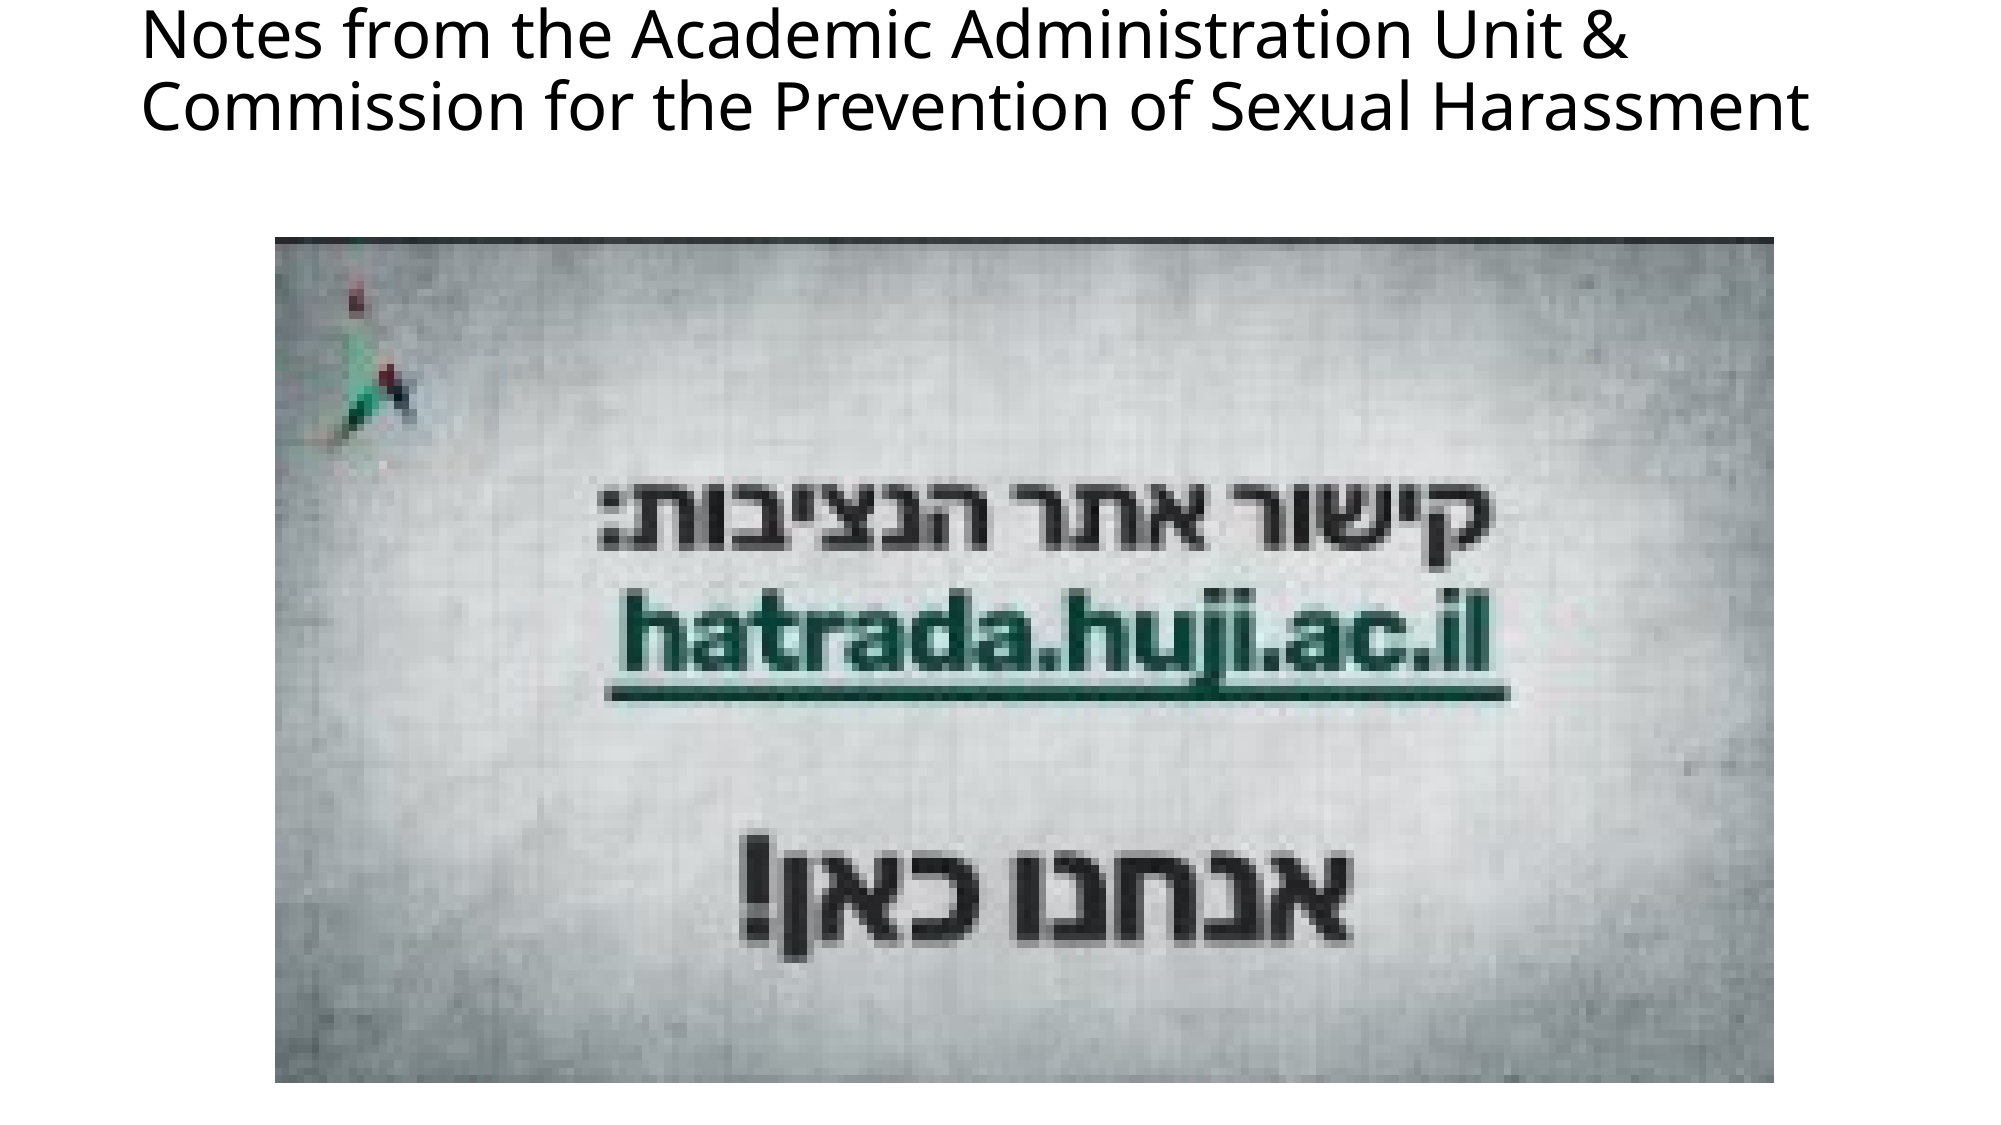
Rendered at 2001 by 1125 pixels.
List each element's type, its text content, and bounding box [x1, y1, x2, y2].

title Notes from the Academic Administration Unit & Commission for the Prevention of Sexual Harassment [125, 0, 1850, 218]
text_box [274, 236, 1775, 1084]
